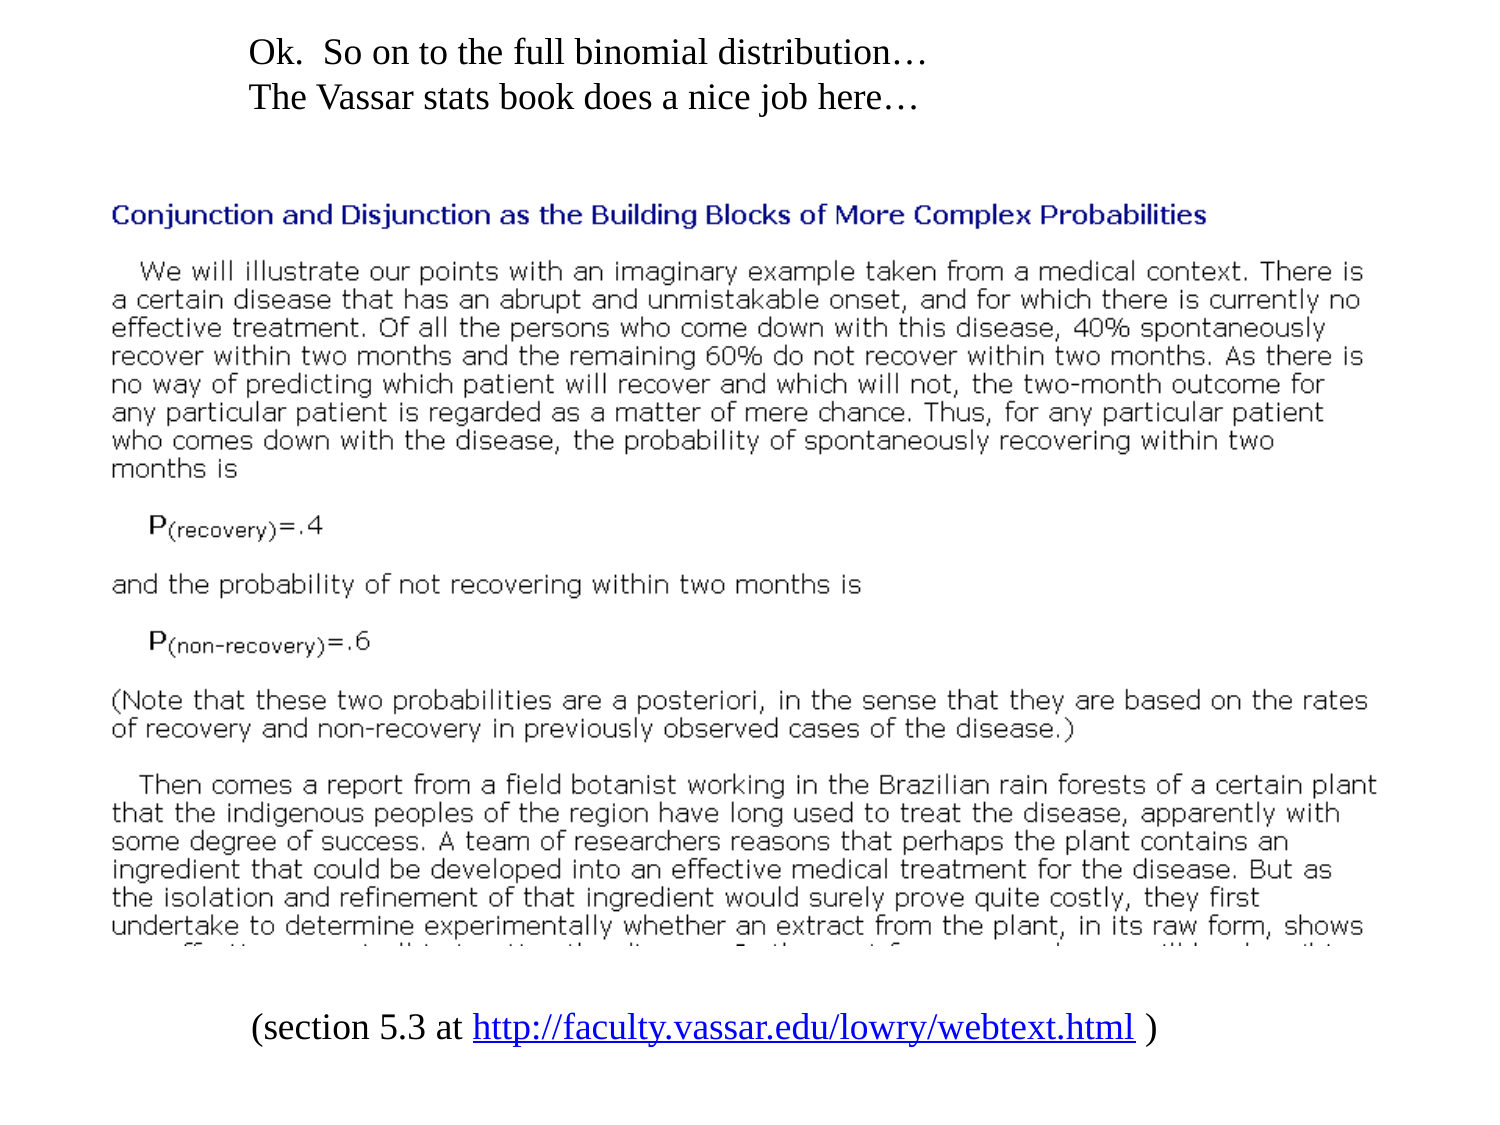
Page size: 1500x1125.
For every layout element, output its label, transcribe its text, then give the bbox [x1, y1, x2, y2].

text_box (section 5.3 at http://faculty.vassar.edu/lowry/webtext.html ) [236, 994, 1173, 1054]
text_box Ok. So on to the full binomial distribution… The Vassar stats book does a nice job here… [234, 19, 944, 124]
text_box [99, 179, 1389, 946]
